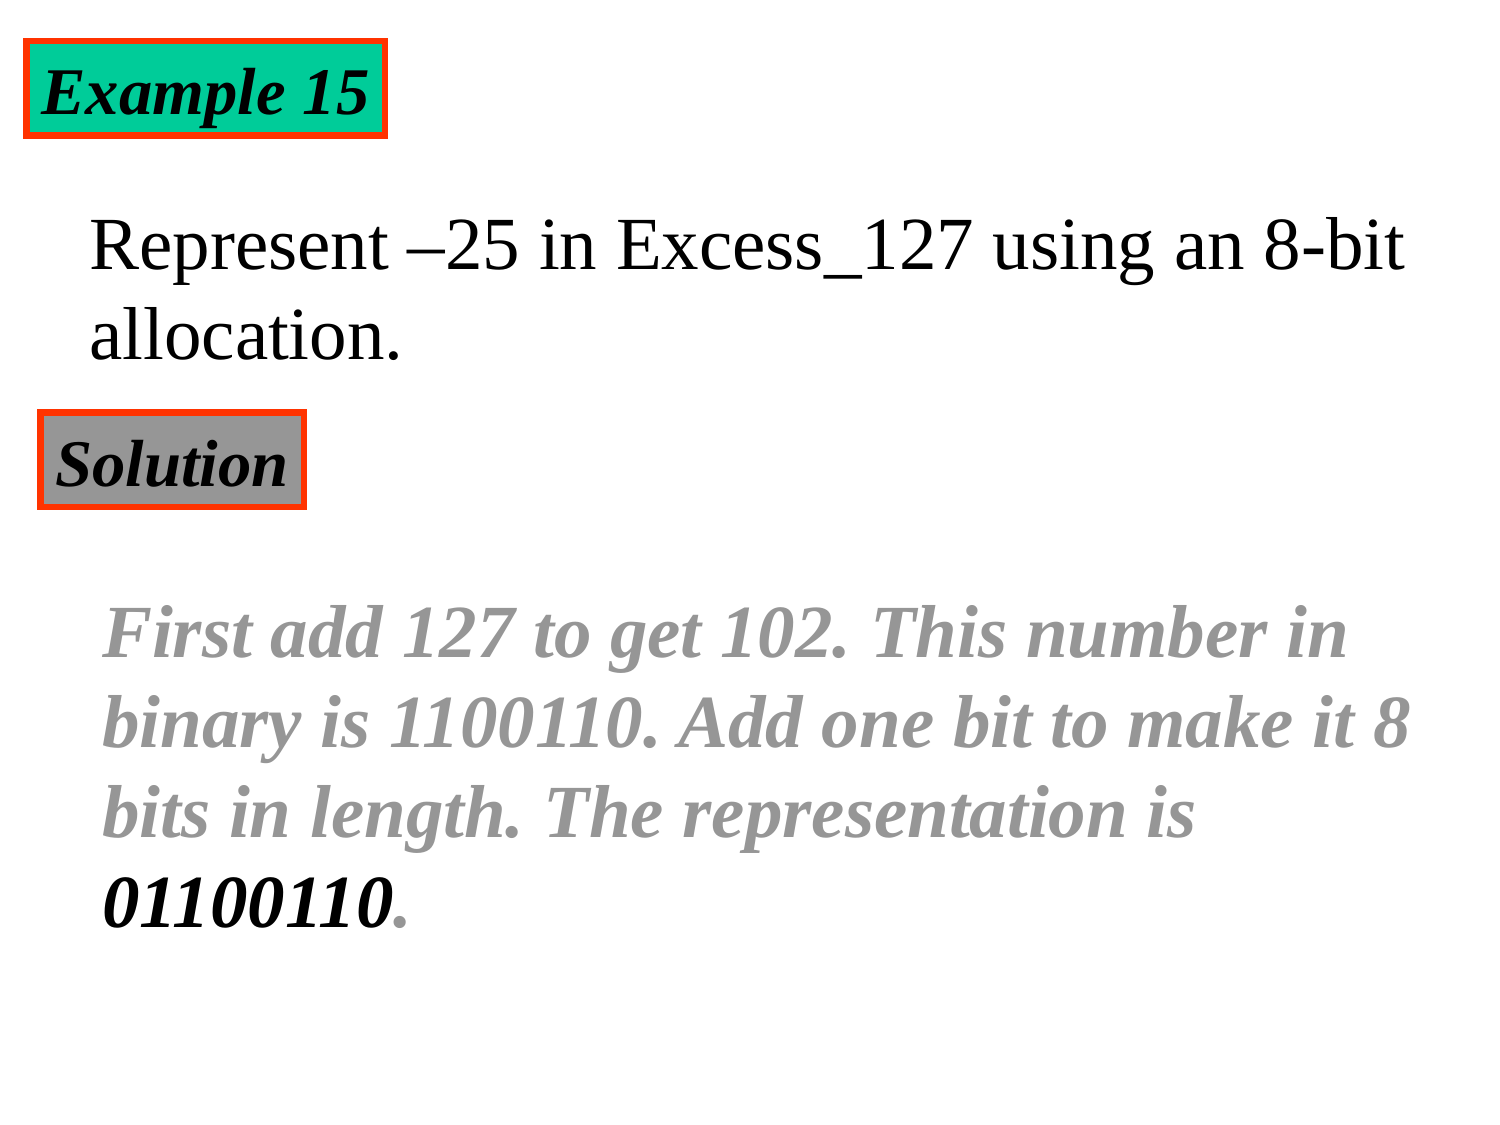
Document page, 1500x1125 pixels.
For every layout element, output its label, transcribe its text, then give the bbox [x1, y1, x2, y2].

text_box Solution [40, 412, 304, 508]
text_box First add 127 to get 102. This number in binary is 1100110. Add one bit to make it 8 bits in length. The representation is 01100110. [87, 574, 1463, 950]
text_box Example 15 [26, 40, 386, 136]
text_box Represent –25 in Excess_127 using an 8-bit allocation. [75, 187, 1463, 383]
